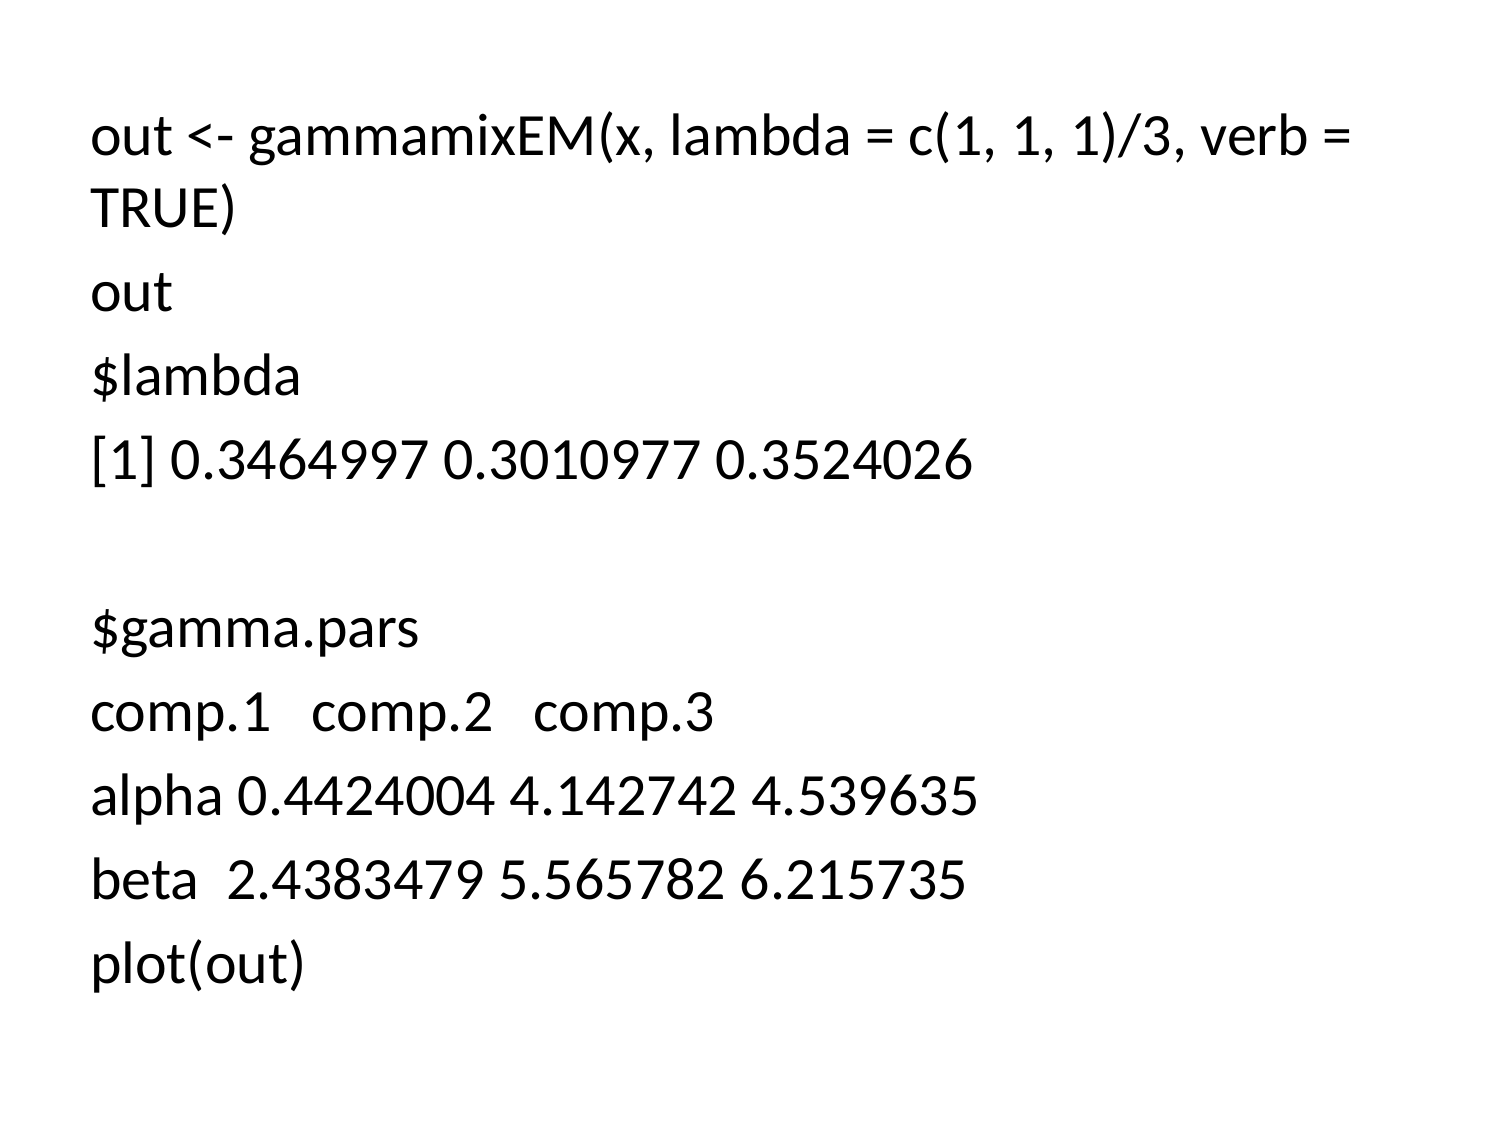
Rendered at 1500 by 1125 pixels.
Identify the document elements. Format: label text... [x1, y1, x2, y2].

list out <- gammamixEM(x, lambda = c(1, 1, 1)/3, verb = TRUE) out $lambda [1] 0.3464997 0.3010977 0.3524026 $gamma.pars comp.1 comp.2 comp.3 alpha 0.4424004 4.142742 4.539635 beta 2.4383479 5.565782 6.215735 plot(out) [75, 87, 1425, 1005]
